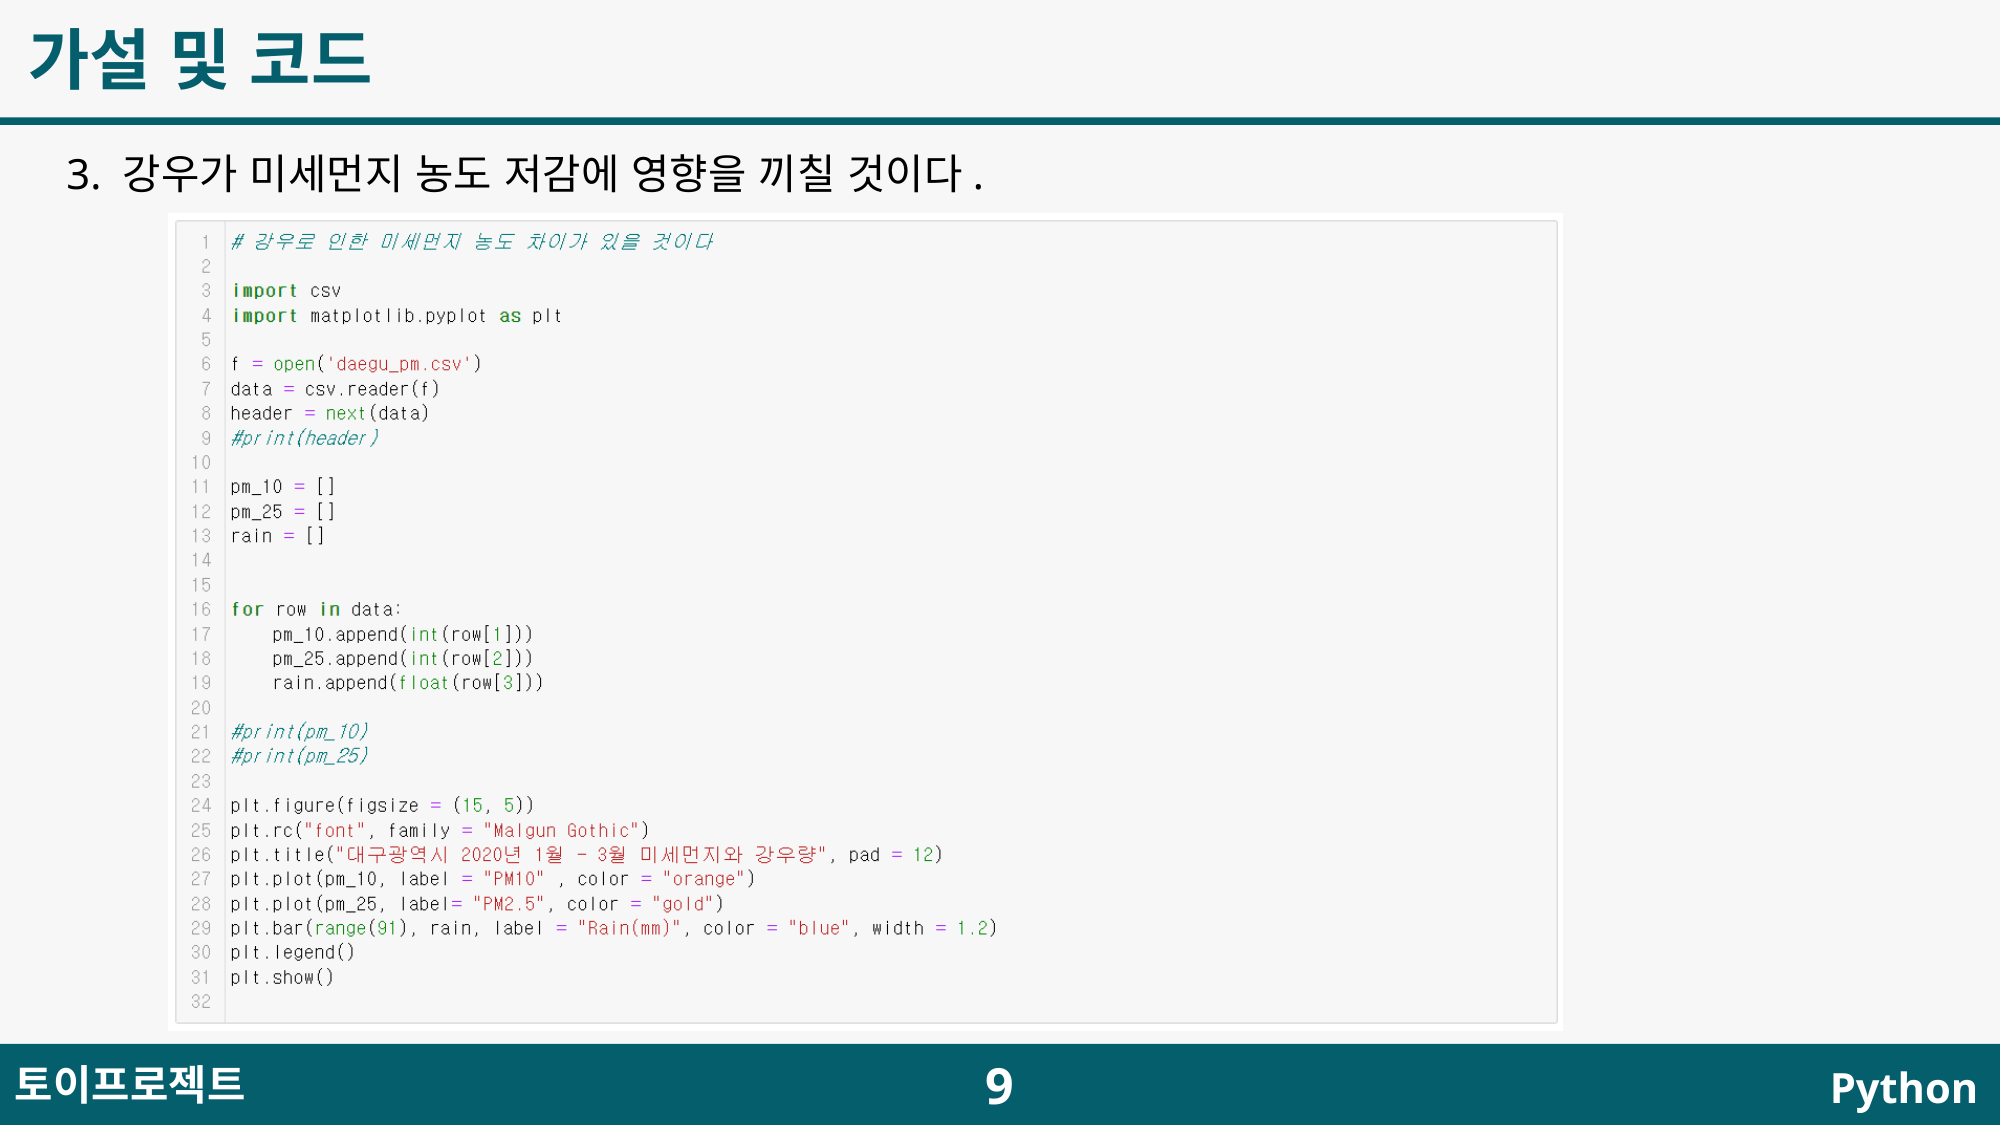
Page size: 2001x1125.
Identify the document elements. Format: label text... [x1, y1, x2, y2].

text_box 3. 강우가 미세먼지 농도 저감에 영향을 끼칠 것이다. [51, 140, 999, 205]
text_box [0, 1043, 2000, 1125]
picture [168, 213, 1563, 1031]
text_box 가설 및 코드 [13, 10, 388, 105]
text_box [0, 116, 2000, 126]
